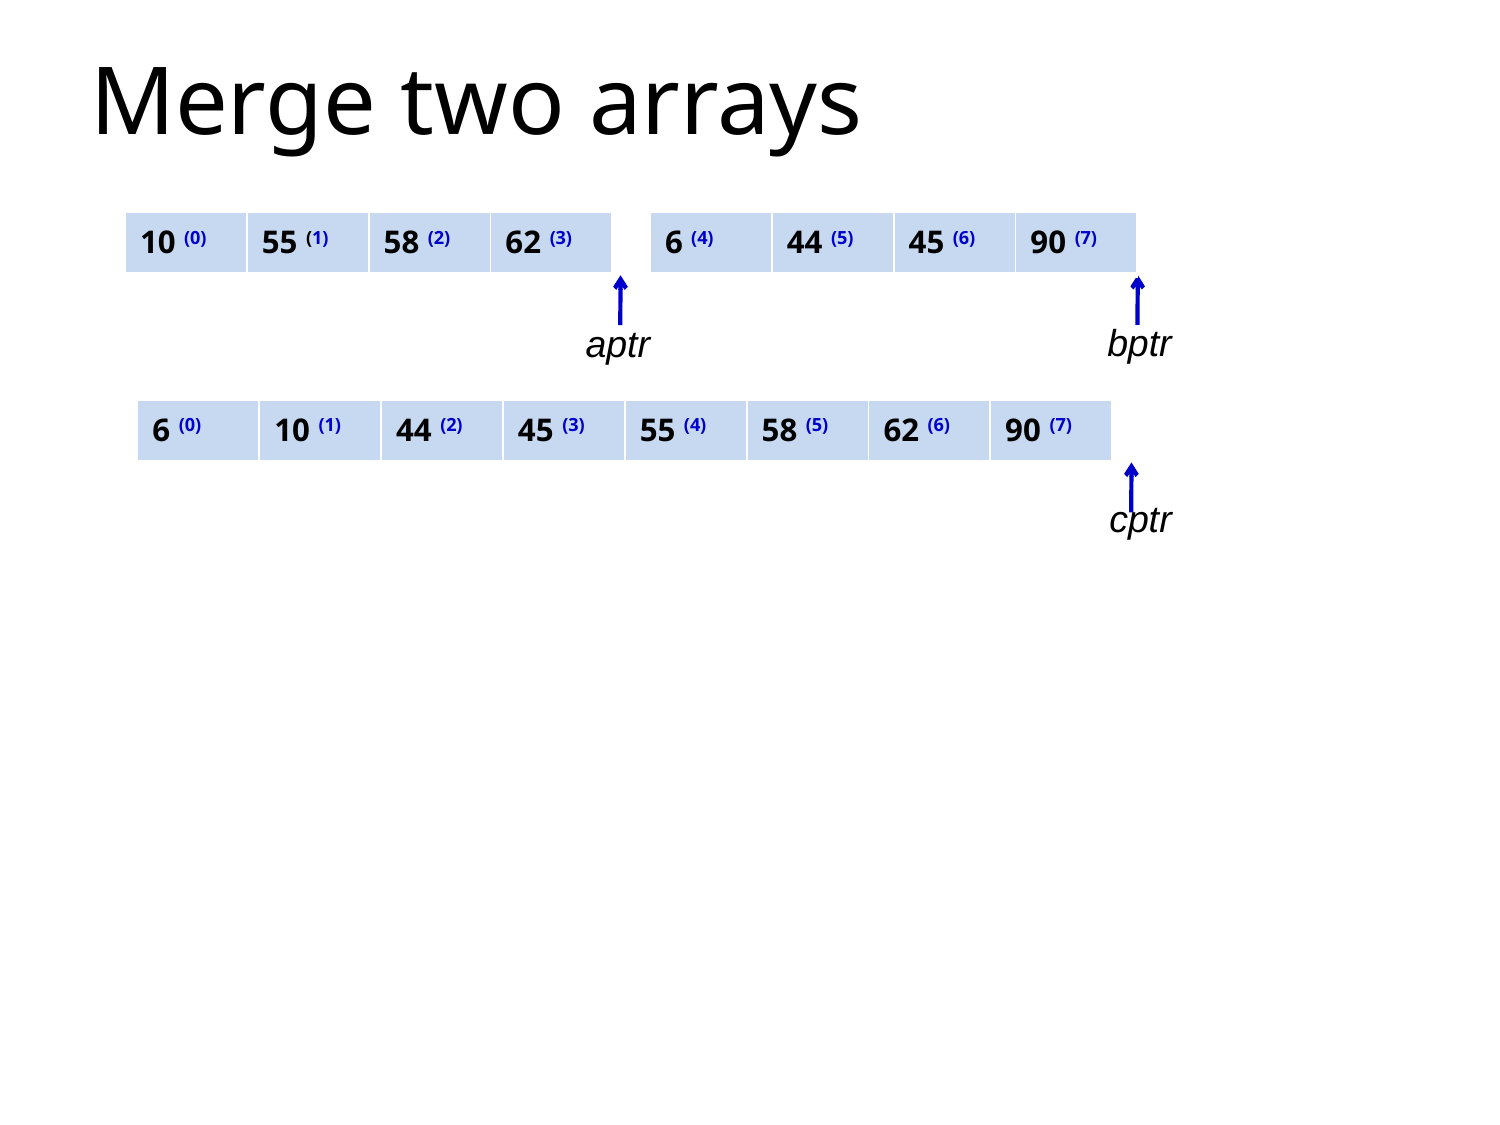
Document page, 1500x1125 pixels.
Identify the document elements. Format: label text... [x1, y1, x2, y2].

table_header 6 (4) [651, 213, 771, 272]
table_header 10 (0) [126, 213, 246, 272]
table_header 10 (1) [260, 401, 380, 460]
table_header 90 (7) [1016, 213, 1136, 272]
table_header 62 (3) [491, 213, 611, 272]
text_box aptr [570, 312, 666, 373]
table_header 62 (6) [869, 401, 989, 460]
table_header 44 (2) [382, 401, 502, 460]
title Merge two arrays [75, 24, 1263, 163]
table_header 45 (3) [504, 401, 624, 460]
table_header 45 (6) [895, 213, 1015, 272]
table_header 55 (1) [248, 213, 368, 272]
table_header 55 (4) [626, 401, 746, 460]
text_box cptr [1094, 487, 1187, 548]
table_header 58 (2) [370, 213, 490, 272]
table_header 90 (7) [991, 401, 1111, 460]
table_header 44 (5) [773, 213, 893, 272]
text_box bptr [1092, 311, 1187, 372]
table_header 6 (0) [138, 401, 258, 460]
table_header 58 (5) [748, 401, 868, 460]
